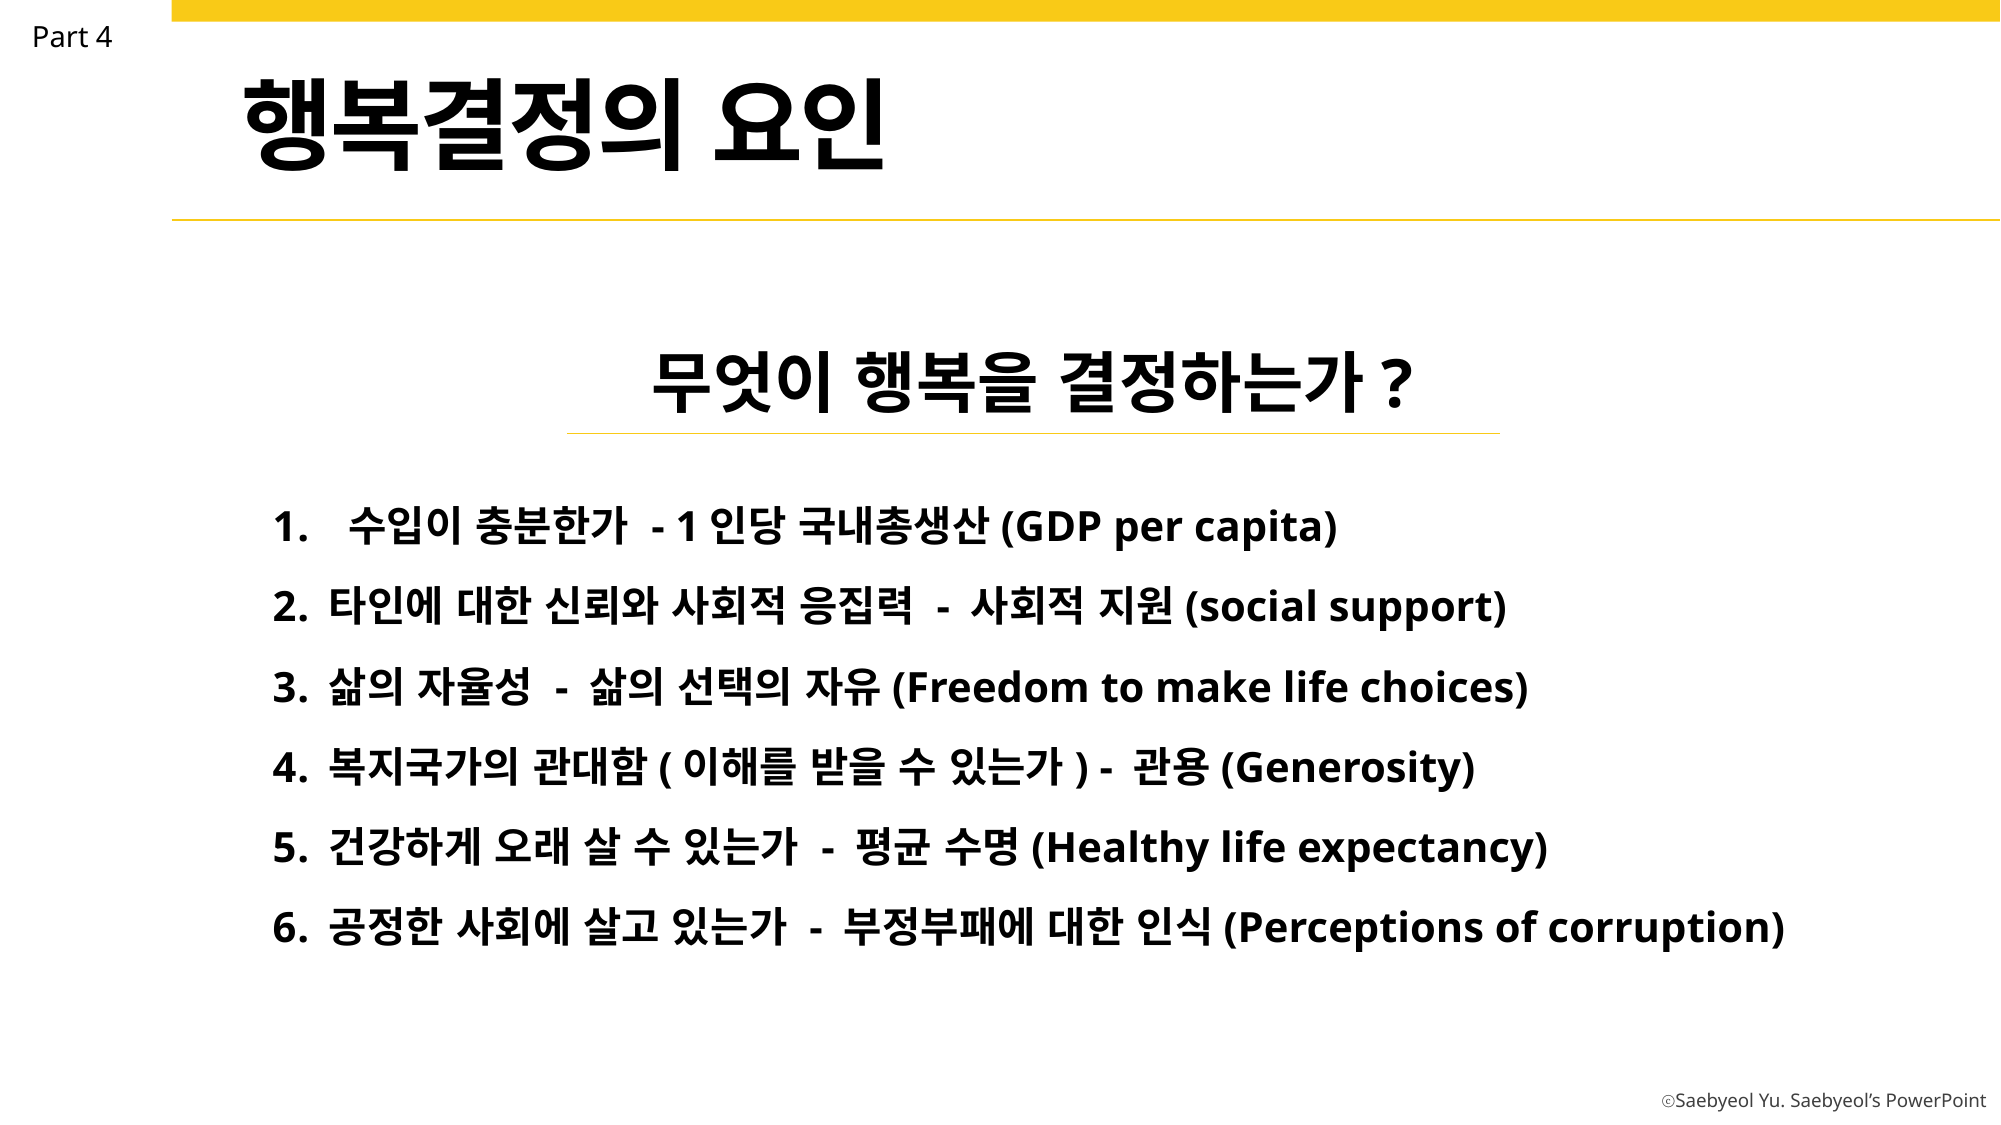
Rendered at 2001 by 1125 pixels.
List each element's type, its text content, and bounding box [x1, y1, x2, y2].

text_box 행복결정의 요인 [227, 55, 907, 190]
text_box [171, 0, 2000, 23]
text_box 무엇이 행복을 결정하는가? [580, 285, 1485, 429]
text_box Part 4 [17, 10, 128, 61]
text_box 수입이 충분한가 - 1인당 국내총생산(GDP per capita) 타인에 대한 신뢰와 사회적 응집력 - 사회적 지원(social support) 삶의 자율성 - 삶의 선택의 자유(Freedom to make life choices) 복지국가의 관대함(이해를 받을 수 있는가) - 관용(Generosity) 건강하게 오래 살 수 있는가 - 평균 수명(Healthy life expectancy) 공정한 사회에 살고 있는가 - 부정부패에 대한 인식(Perceptions of corruption) [257, 462, 1913, 958]
